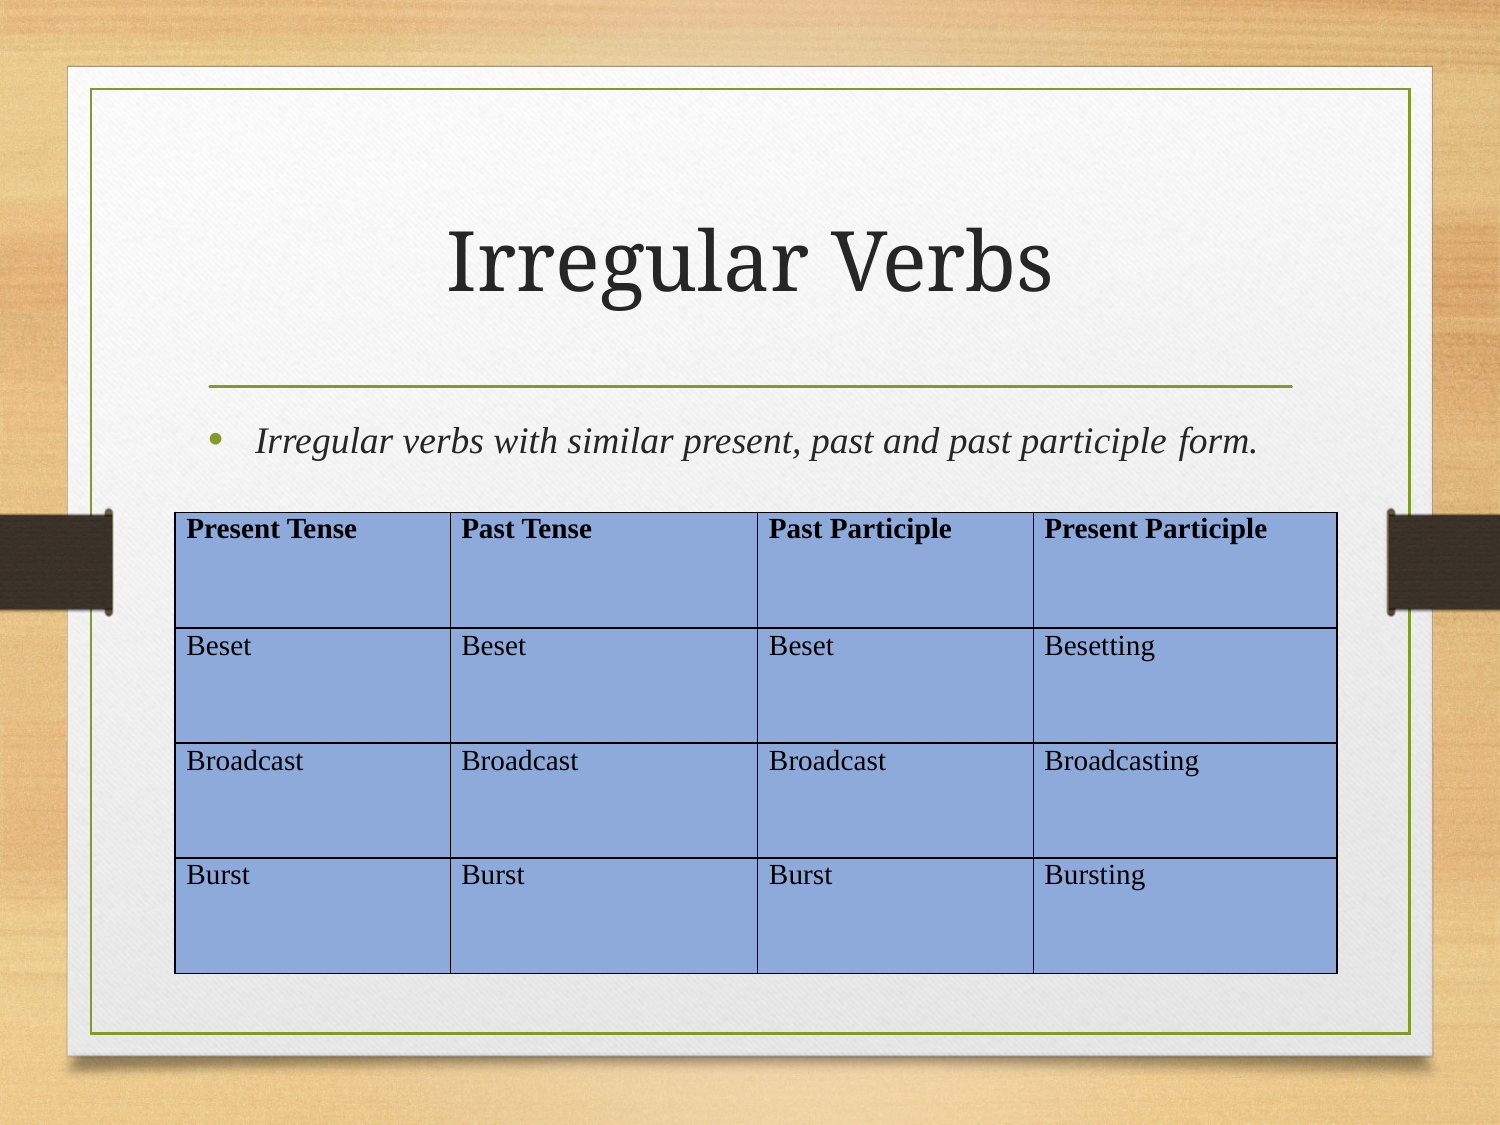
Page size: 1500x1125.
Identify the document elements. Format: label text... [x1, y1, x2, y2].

table_cell Bursting [1034, 859, 1336, 973]
table_header Past Tense [451, 513, 757, 627]
title Irregular Verbs [193, 151, 1309, 366]
table_header Present Tense [176, 513, 450, 627]
table_cell Beset [176, 629, 450, 742]
table_header Present Participle [1034, 513, 1336, 627]
table_cell Burst [451, 859, 757, 973]
picture [0, 0, 1500, 1125]
table_cell Broadcast [451, 744, 757, 857]
list Irregular verbs with similar present, past and past participle form. [193, 408, 1309, 512]
table_cell Burst [176, 859, 450, 973]
table_cell Besetting [1034, 629, 1336, 742]
table_header Past Participle [758, 513, 1033, 627]
table_cell Broadcasting [1034, 744, 1336, 857]
table_cell Broadcast [176, 744, 450, 857]
table_cell Broadcast [758, 744, 1033, 857]
table_cell Beset [758, 629, 1033, 742]
table_cell Burst [758, 859, 1033, 973]
table_cell Beset [451, 629, 757, 742]
